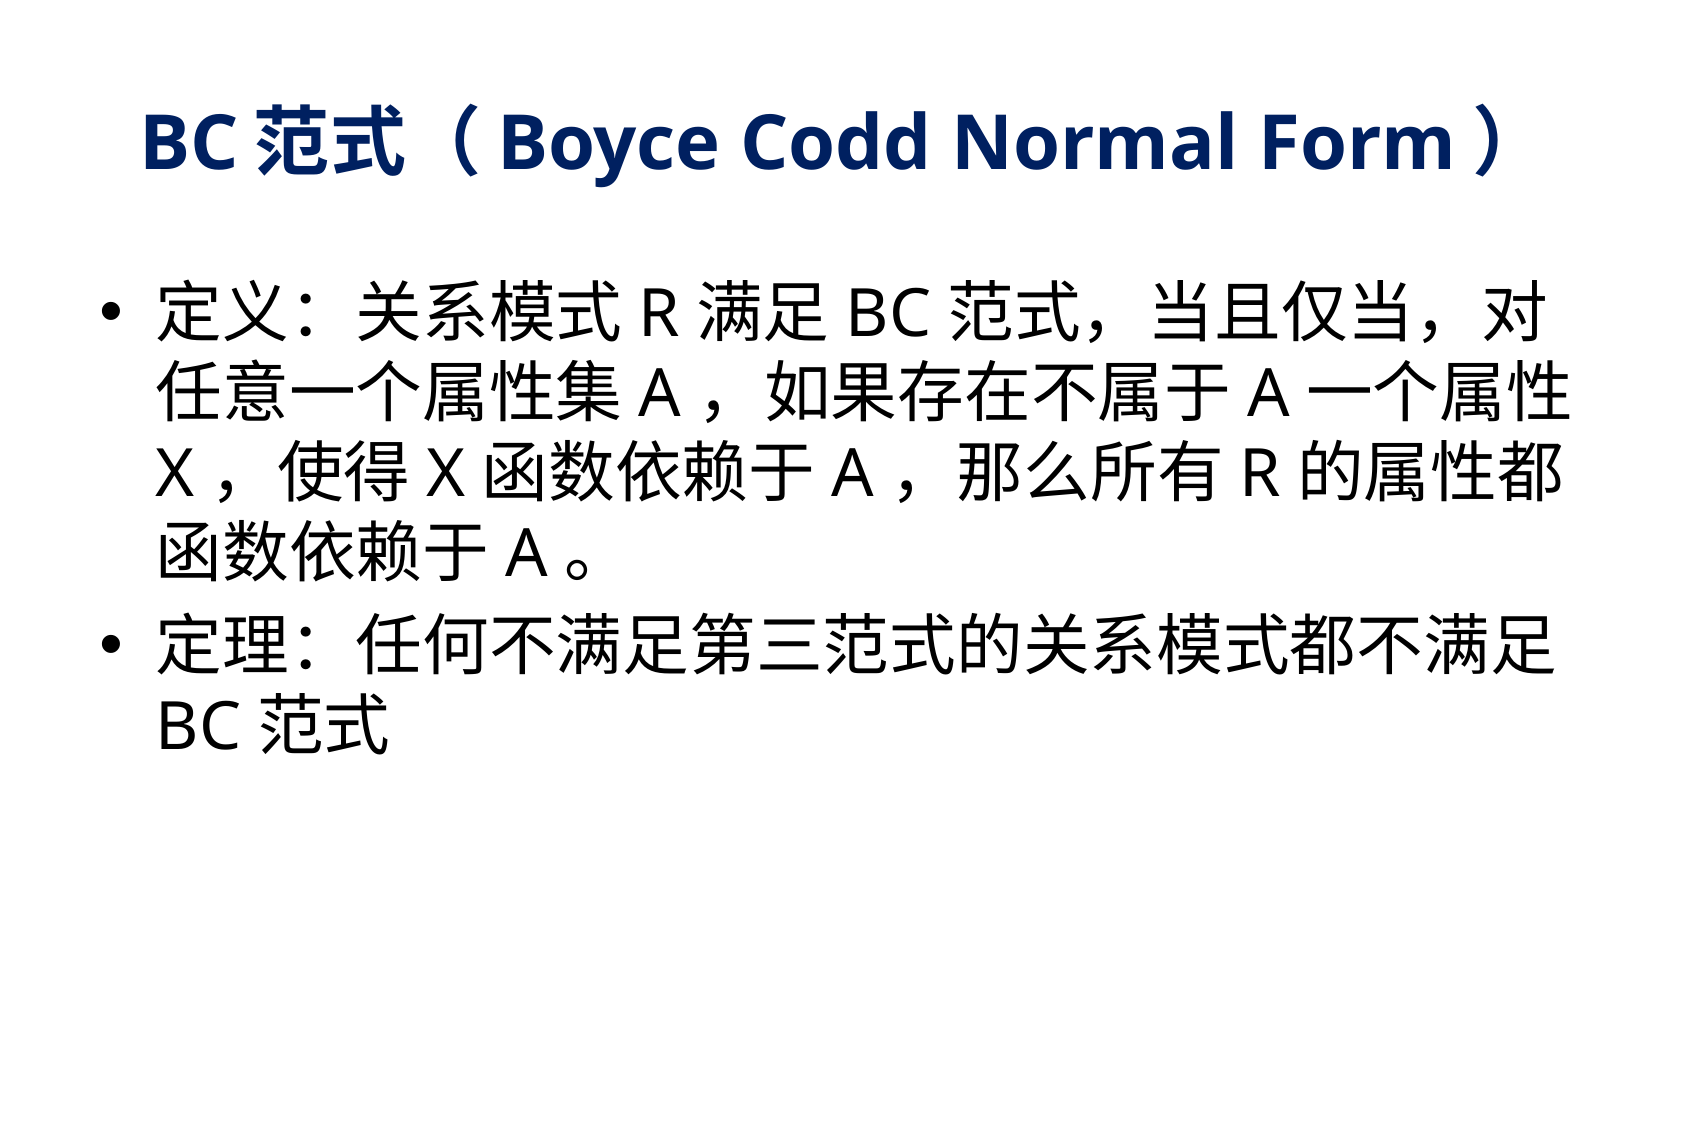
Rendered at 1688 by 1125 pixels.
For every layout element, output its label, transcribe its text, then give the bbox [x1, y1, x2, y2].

title BC范式（Boyce Codd Normal Form） [84, 45, 1604, 233]
list 定义：关系模式R满足BC范式，当且仅当，对任意一个属性集A，如果存在不属于A一个属性X，使得X函数依赖于A，那么所有R的属性都函数依赖于A。 定理：任何不满足第三范式的关系模式都不满足BC范式 [84, 262, 1604, 1005]
